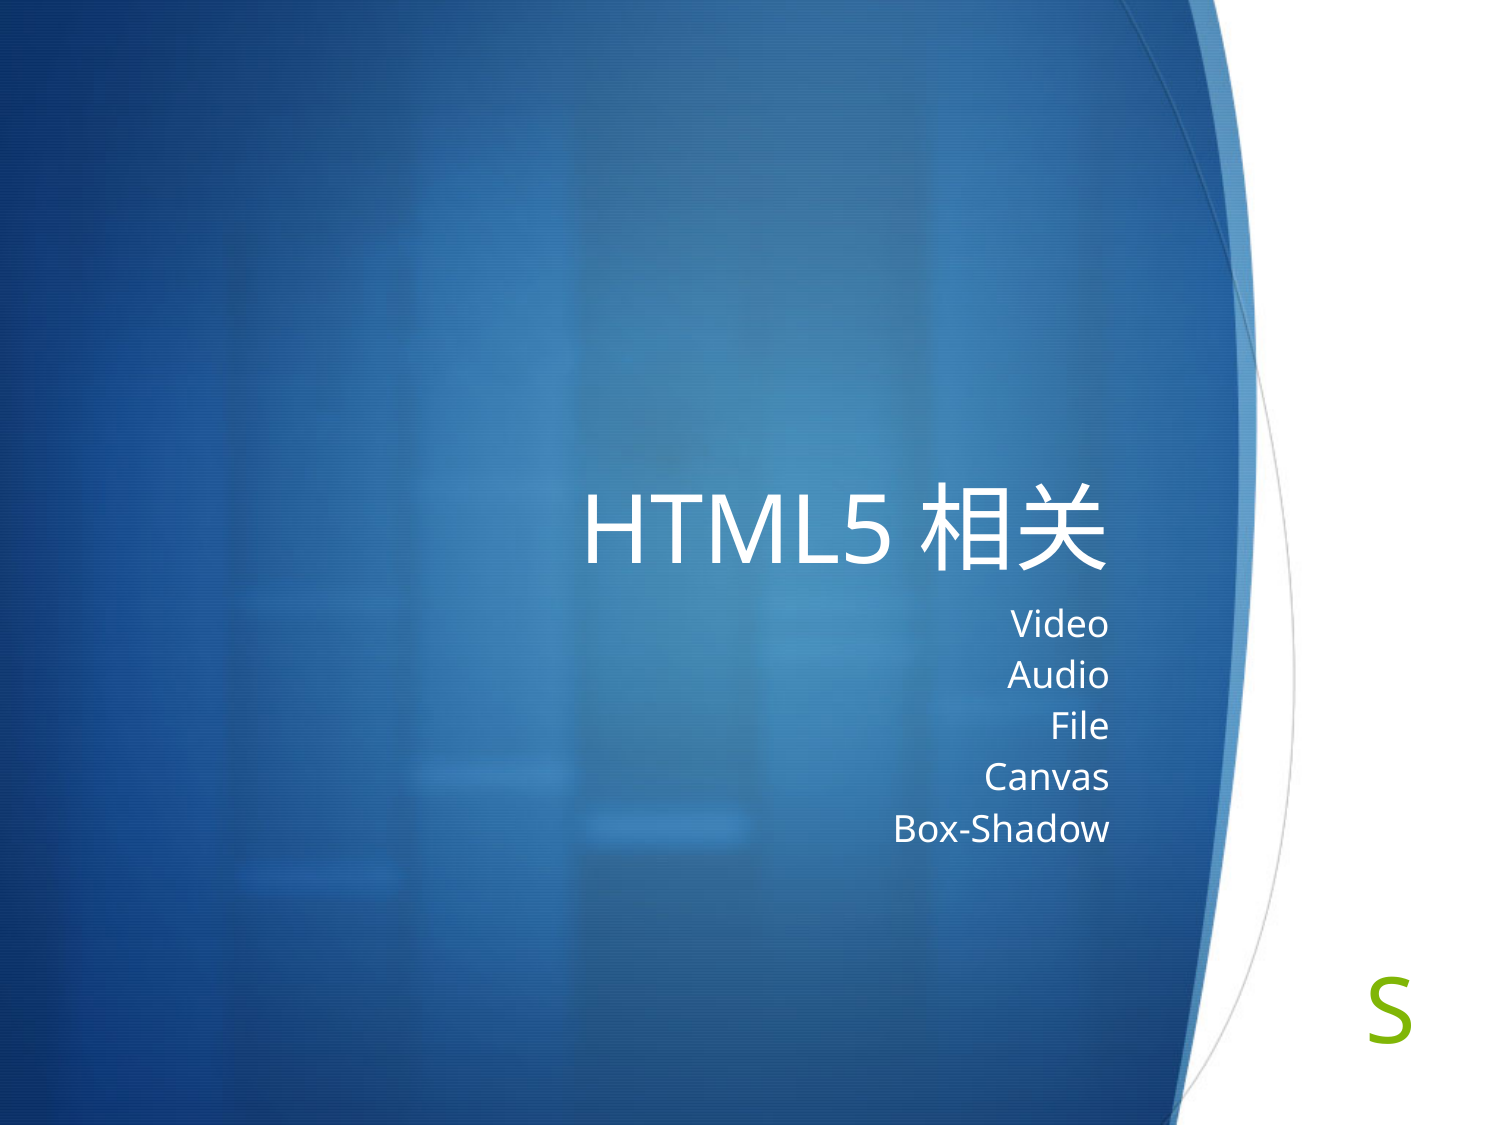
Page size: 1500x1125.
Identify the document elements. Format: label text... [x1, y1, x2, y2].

picture [0, 0, 1500, 1125]
list Video Audio File Canvas Box-Shadow [275, 592, 1125, 962]
title HTML5相关 [75, 366, 1125, 591]
